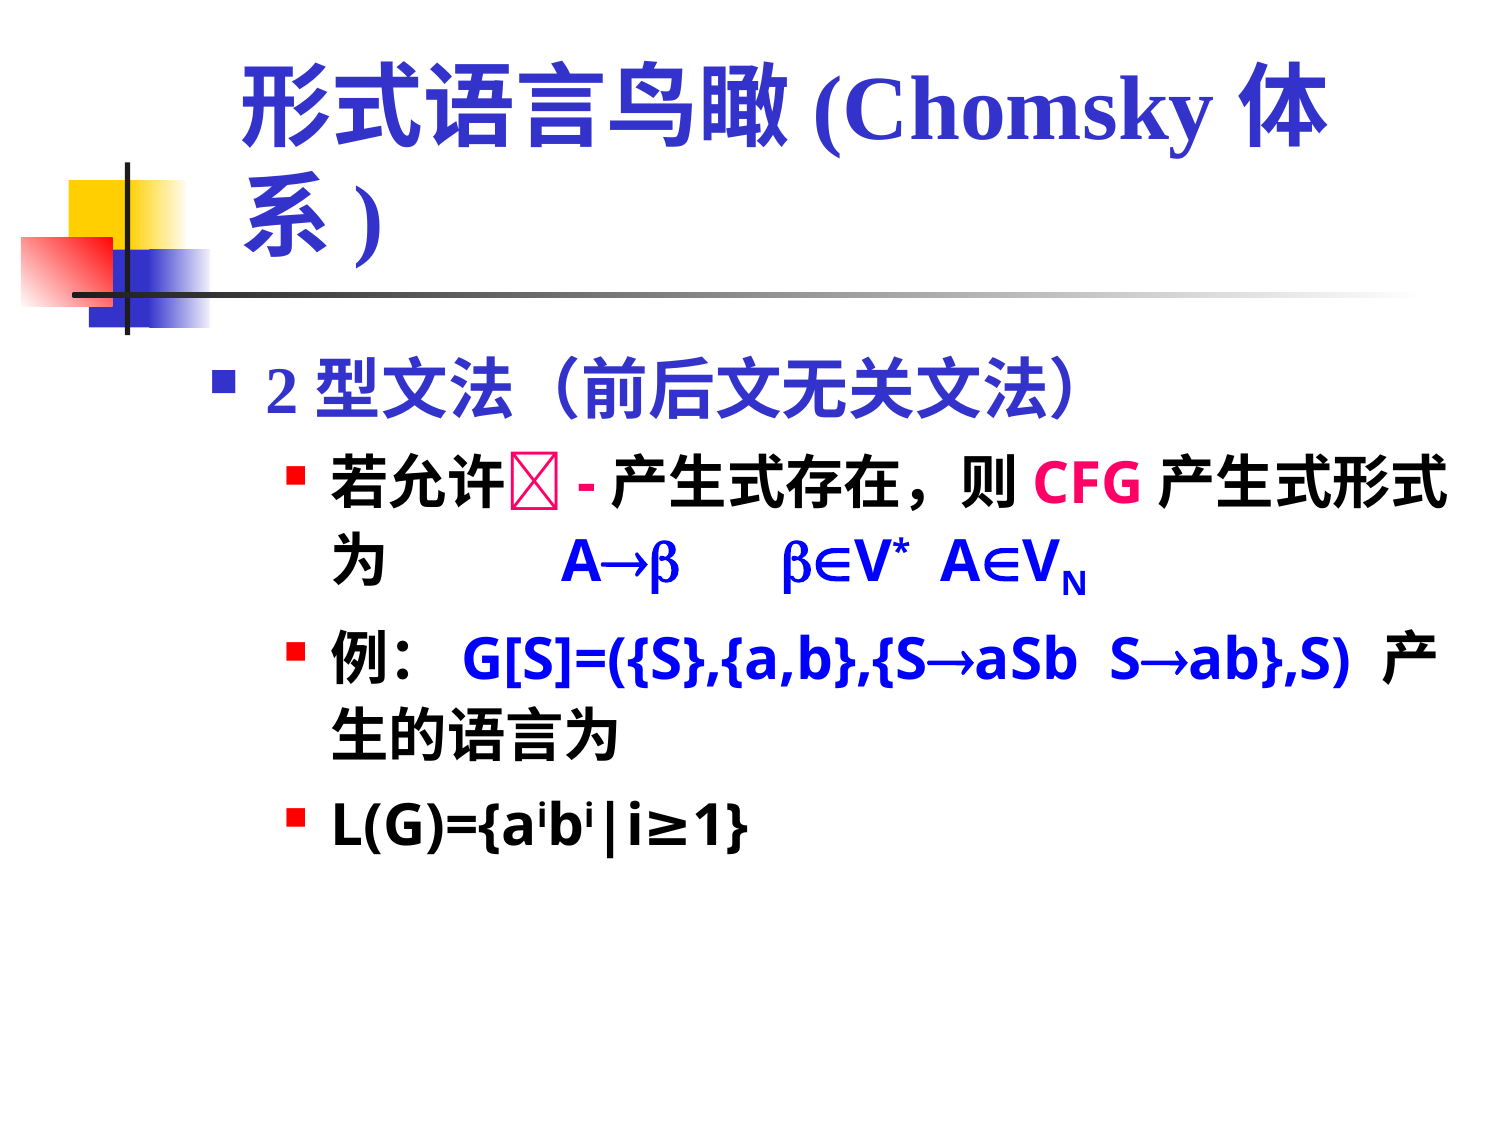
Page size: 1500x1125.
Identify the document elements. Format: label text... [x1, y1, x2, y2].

title 形式语言鸟瞰(Chomsky体系) [224, 34, 1448, 276]
list 2型文法（前后文无关文法） 若允许-产生式存在，则CFG产生式形式为 A V* AVN 例：G[S]=({S},{a,b},{SaSb Sab},S) 产生的语言为 L(G)={aibi|i≥1} [193, 330, 1470, 1007]
